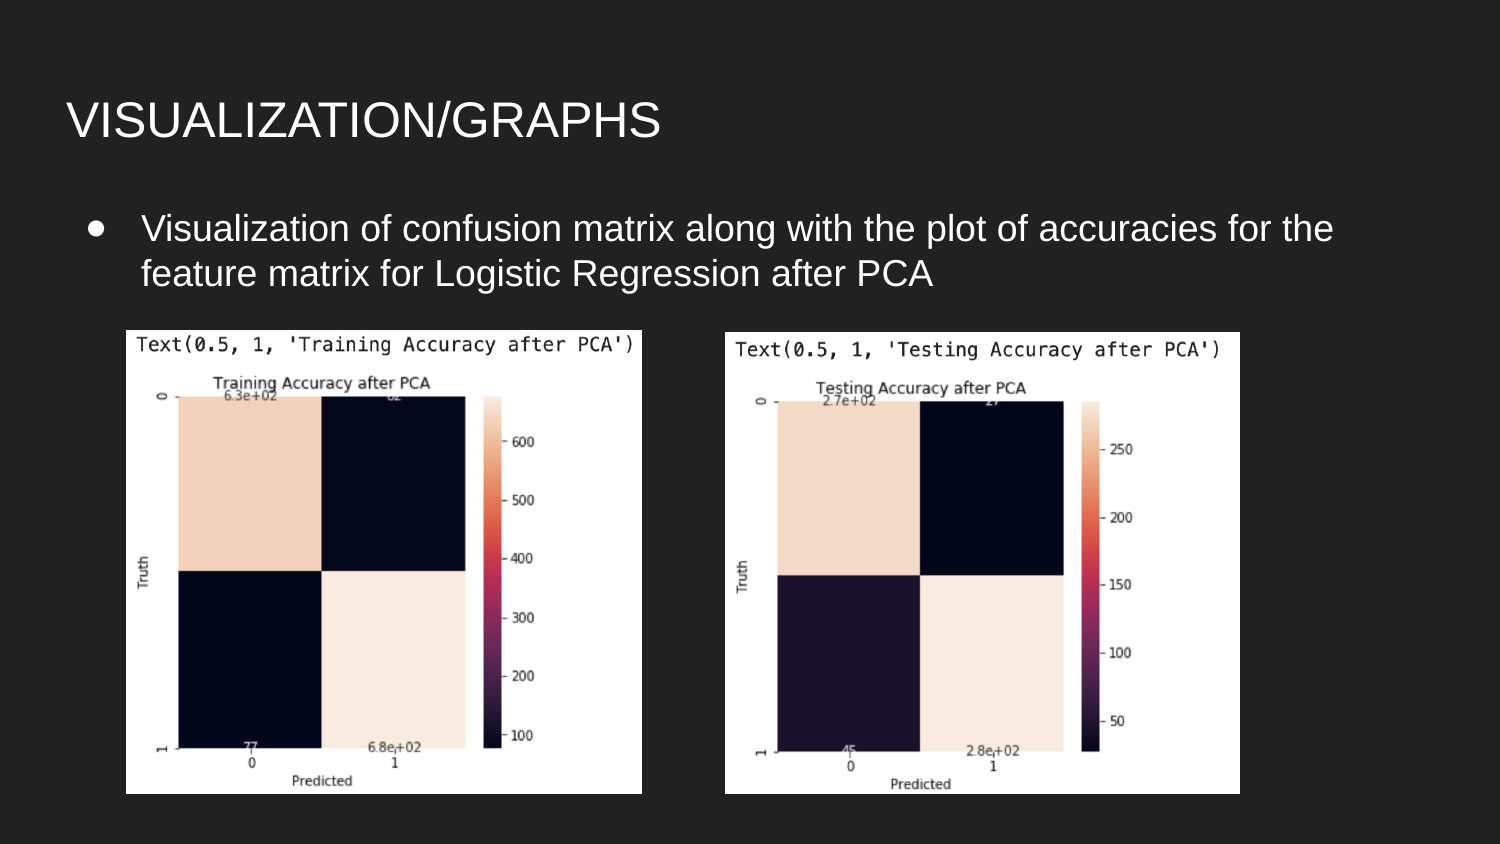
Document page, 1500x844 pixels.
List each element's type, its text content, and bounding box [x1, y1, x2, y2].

picture [724, 331, 1241, 795]
title VISUALIZATION/GRAPHS [51, 72, 1449, 167]
picture [126, 330, 643, 795]
list Visualization of confusion matrix along with the plot of accuracies for the feature matrix for Logistic Regression after PCA [51, 189, 1449, 750]
